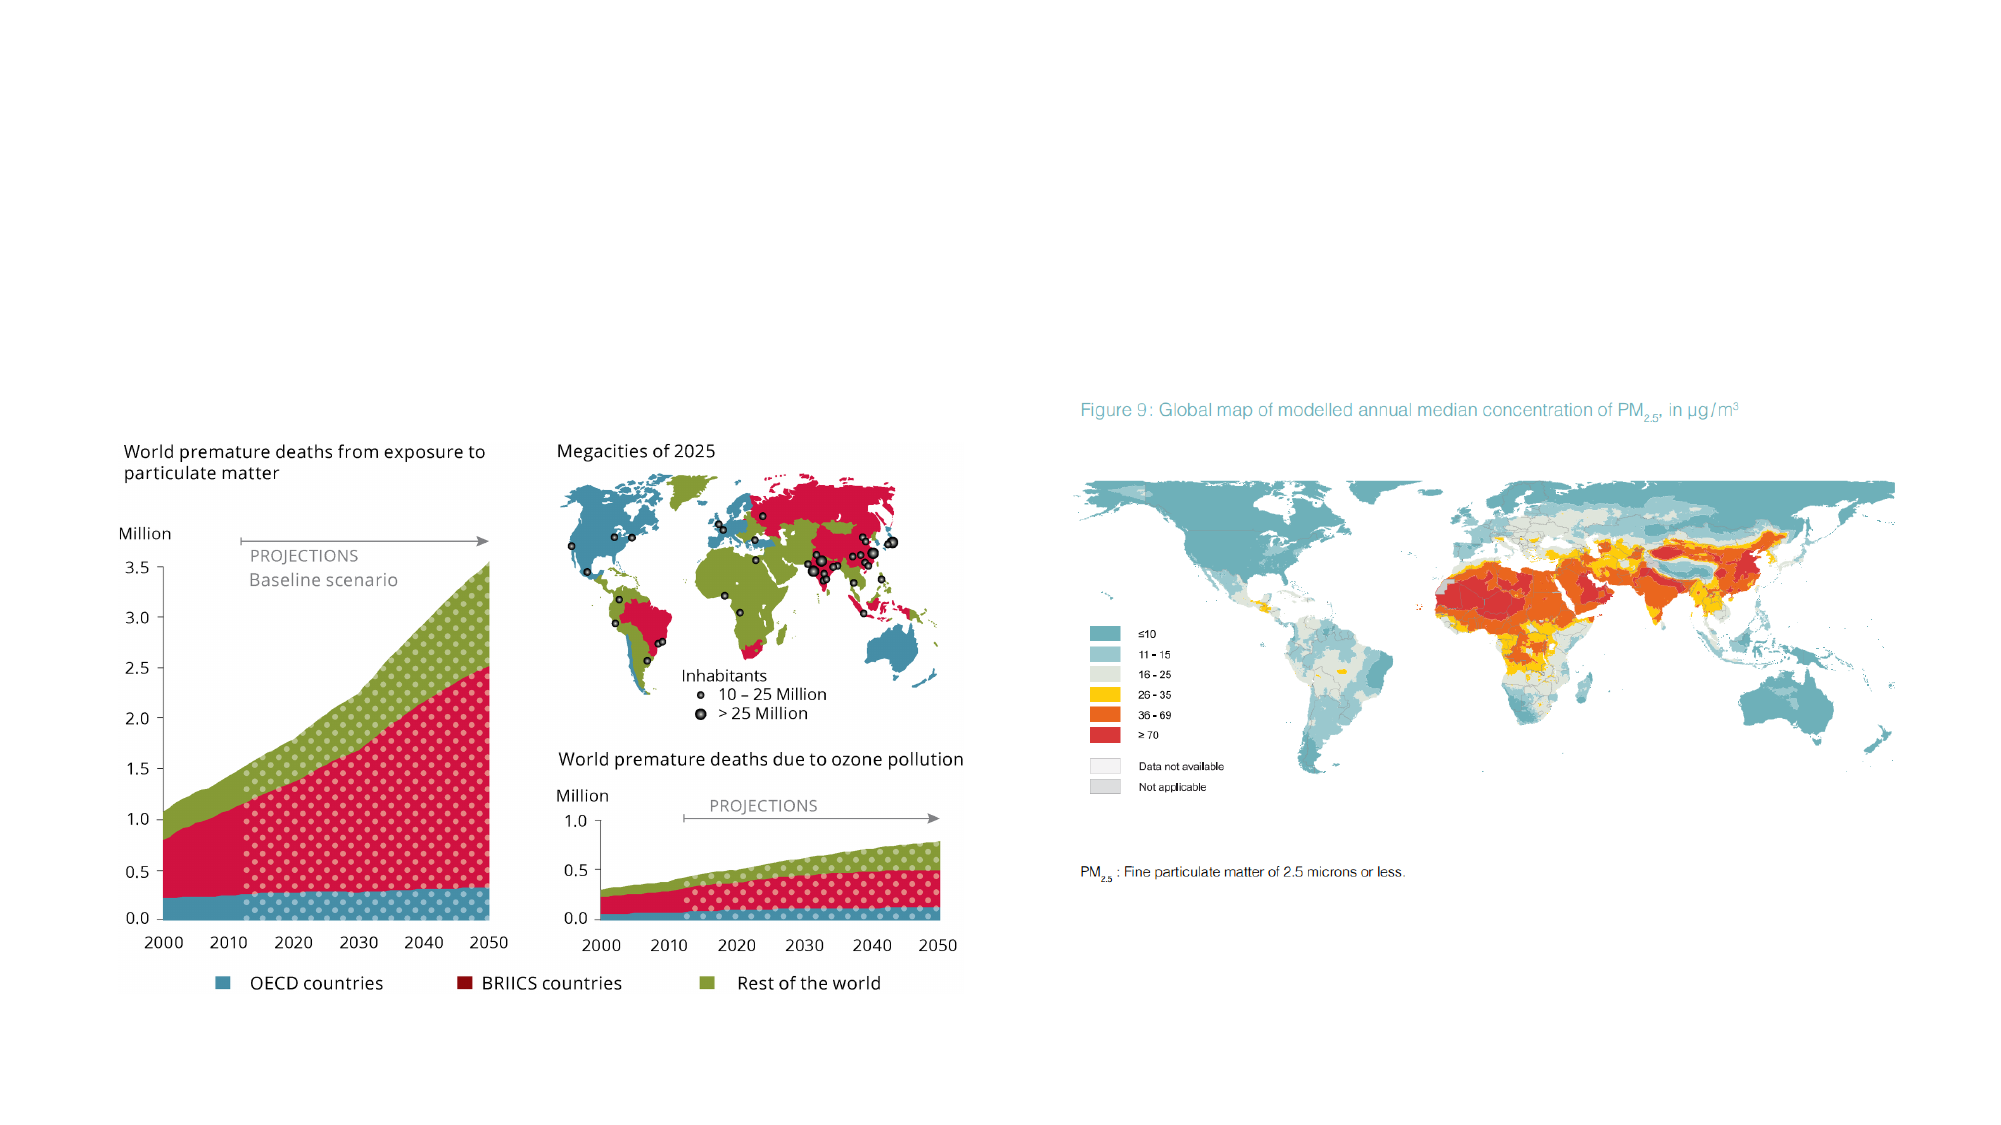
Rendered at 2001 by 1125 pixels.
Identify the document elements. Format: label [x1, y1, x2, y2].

picture [1036, 374, 1961, 943]
picture [118, 442, 964, 994]
